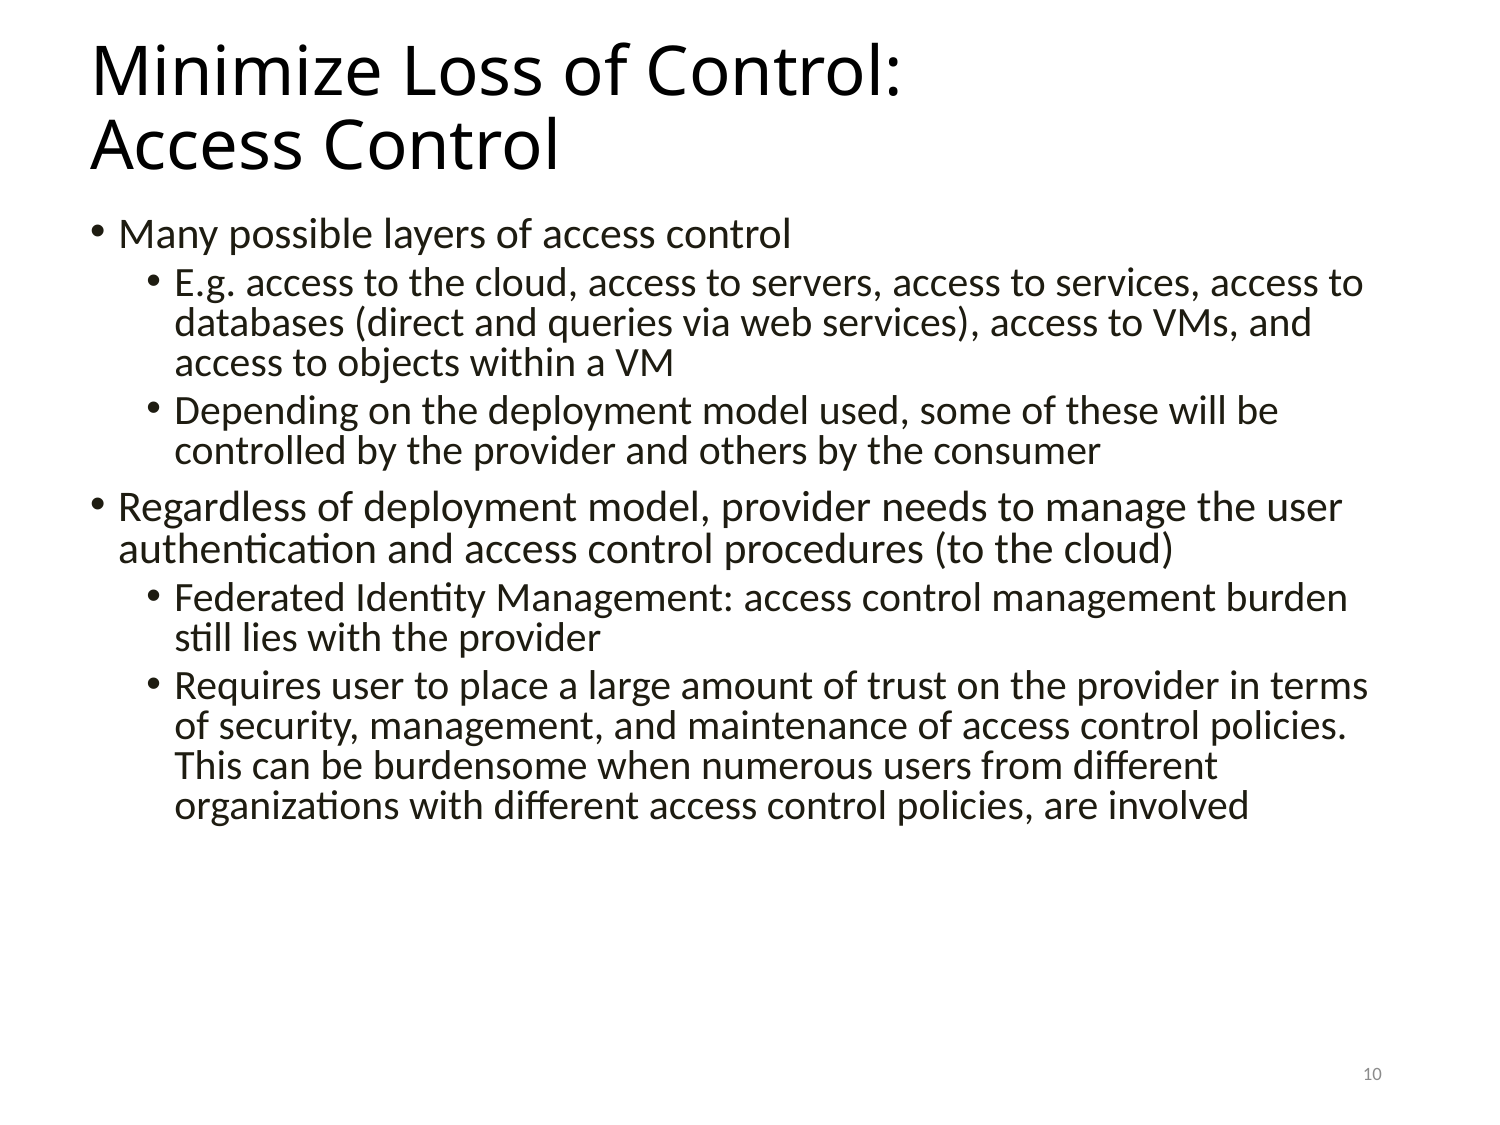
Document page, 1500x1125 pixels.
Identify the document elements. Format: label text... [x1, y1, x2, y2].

list Many possible layers of access control E.g. access to the cloud, access to servers, access to services, access to databases (direct and queries via web services), access to VMs, and access to objects within a VM Depending on the deployment model used, some of these will be controlled by the provider and others by the consumer Regardless of deployment model, provider needs to manage the user authentication and access control procedures (to the cloud) Federated Identity Management: access control management burden still lies with the provider Requires user to place a large amount of trust on the provider in terms of security, management, and maintenance of access control policies. This can be burdensome when numerous users from different organizations with different access control policies, are involved [75, 207, 1425, 1038]
title Minimize Loss of Control: Access Control [75, 45, 1425, 175]
slide_number 10 [1059, 1042, 1397, 1103]
